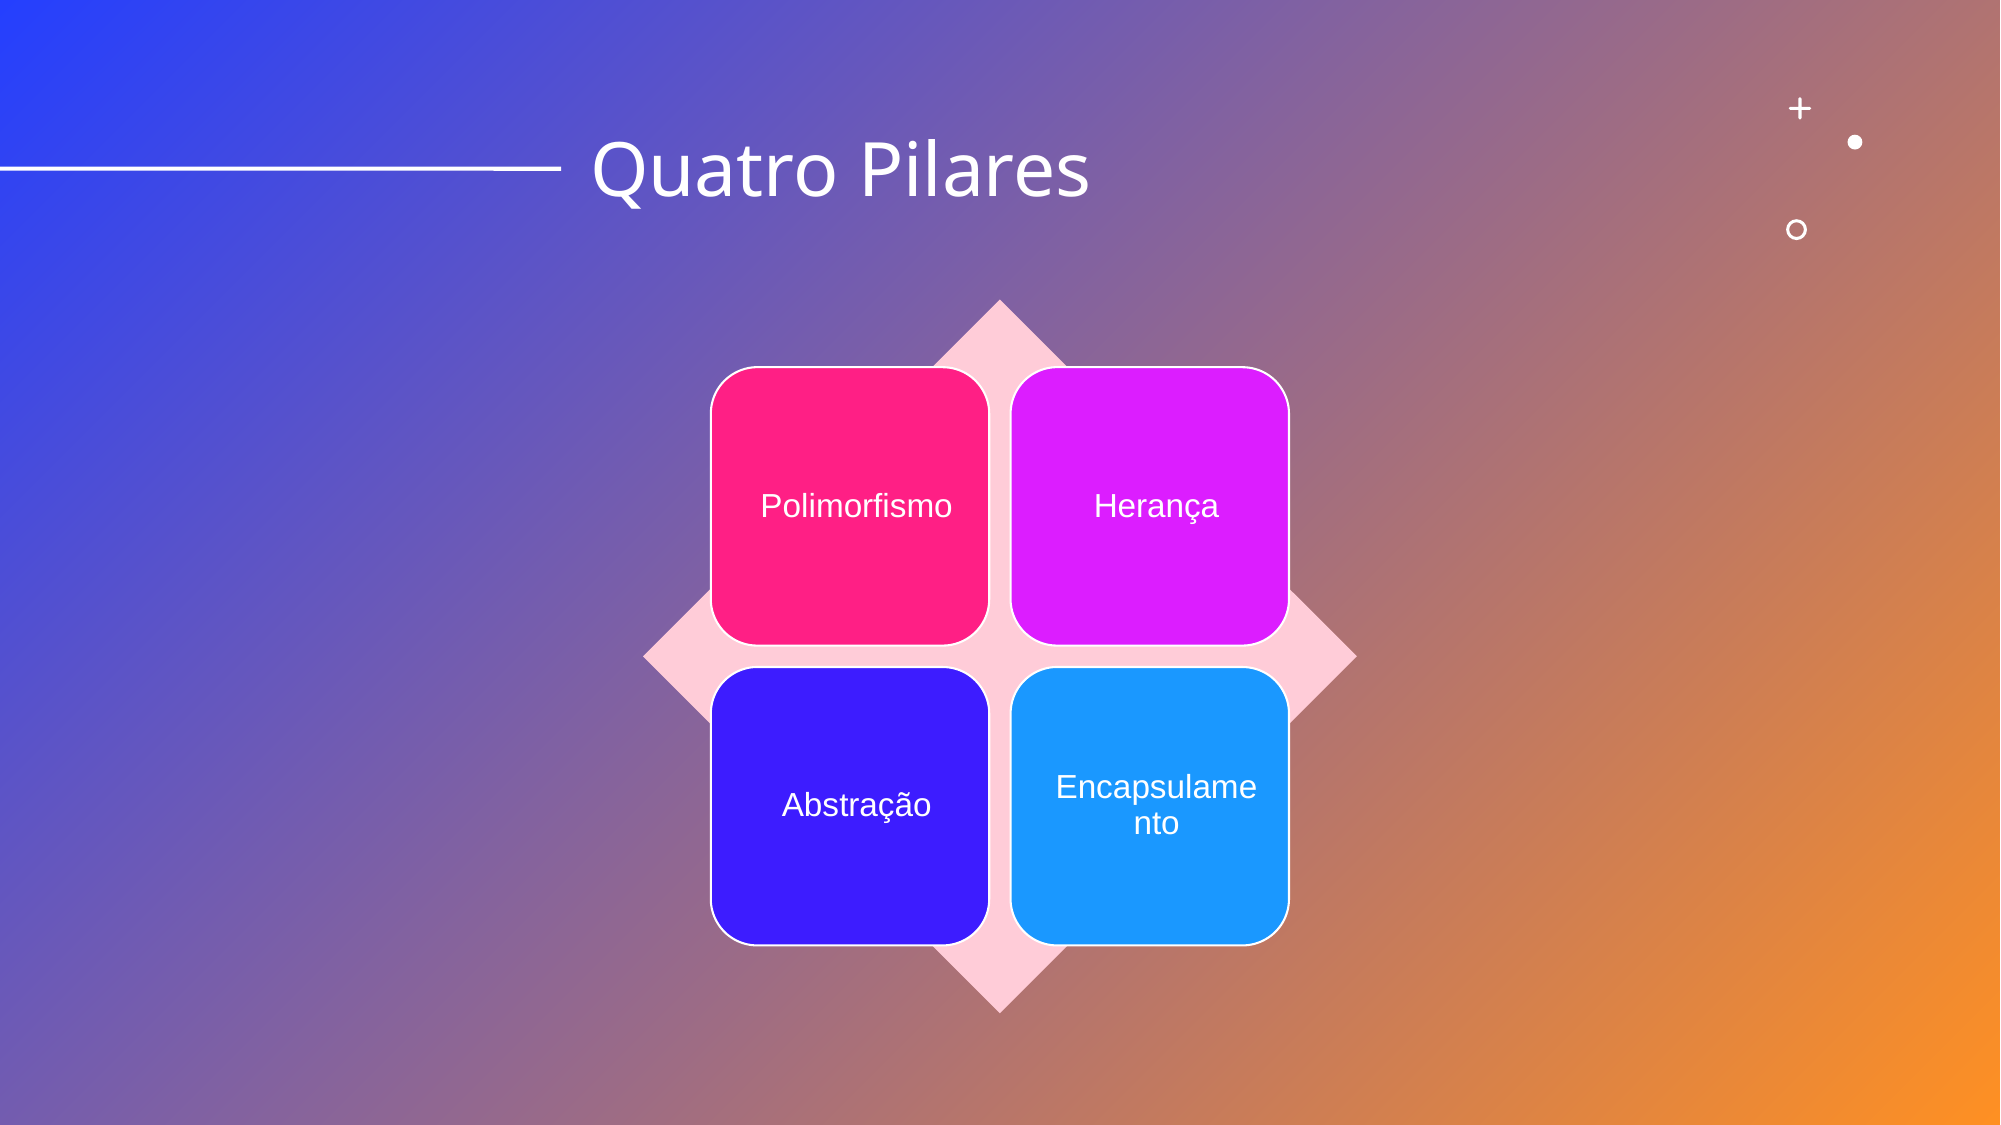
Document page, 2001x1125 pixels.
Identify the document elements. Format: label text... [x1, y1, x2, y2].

text_box [1788, 97, 1812, 120]
title Quatro Pilares [575, 59, 1750, 278]
text_box [1847, 134, 1863, 150]
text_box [137, 299, 1863, 1014]
text_box [0, 0, 2000, 1125]
text_box [1786, 219, 1807, 241]
